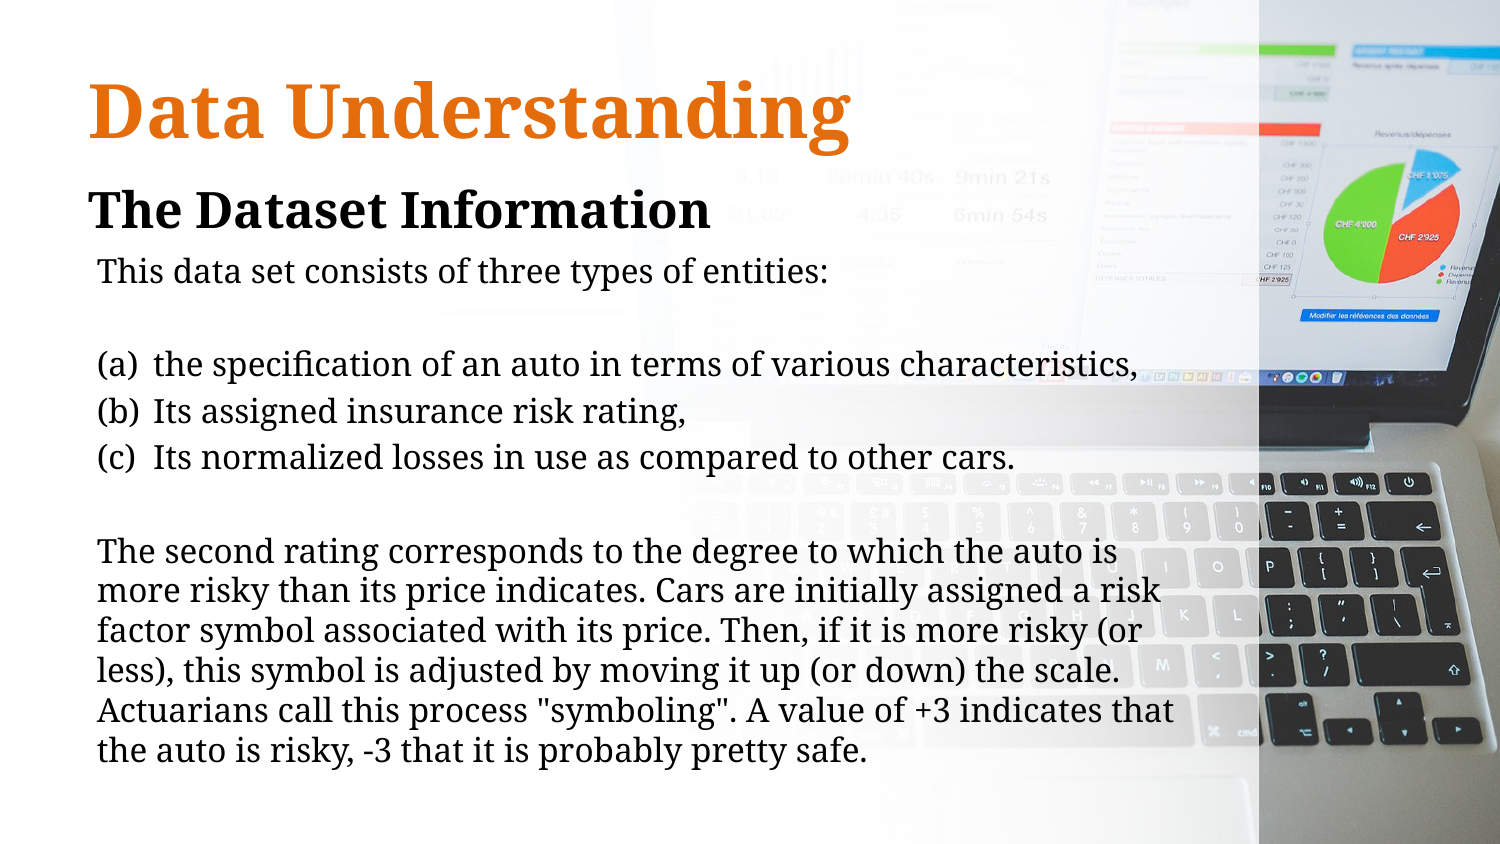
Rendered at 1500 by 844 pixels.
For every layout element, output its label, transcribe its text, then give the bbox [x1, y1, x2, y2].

list This data set consists of three types of entities: the specification of an auto in terms of various characteristics, Its assigned insurance risk rating, Its normalized losses in use as compared to other cars. The second rating corresponds to the degree to which the auto is more risky than its price indicates. Cars are initially assigned a risk factor symbol associated with its price. Then, if it is more risky (or less), this symbol is adjusted by moving it up (or down) the scale. Actuarians call this process "symboling". A value of +3 indicates that the auto is risky, -3 that it is probably pretty safe. [81, 242, 1226, 368]
title Data Understanding [73, 46, 1101, 171]
picture [0, 0, 1500, 844]
text_box The Dataset Information [73, 171, 1101, 247]
